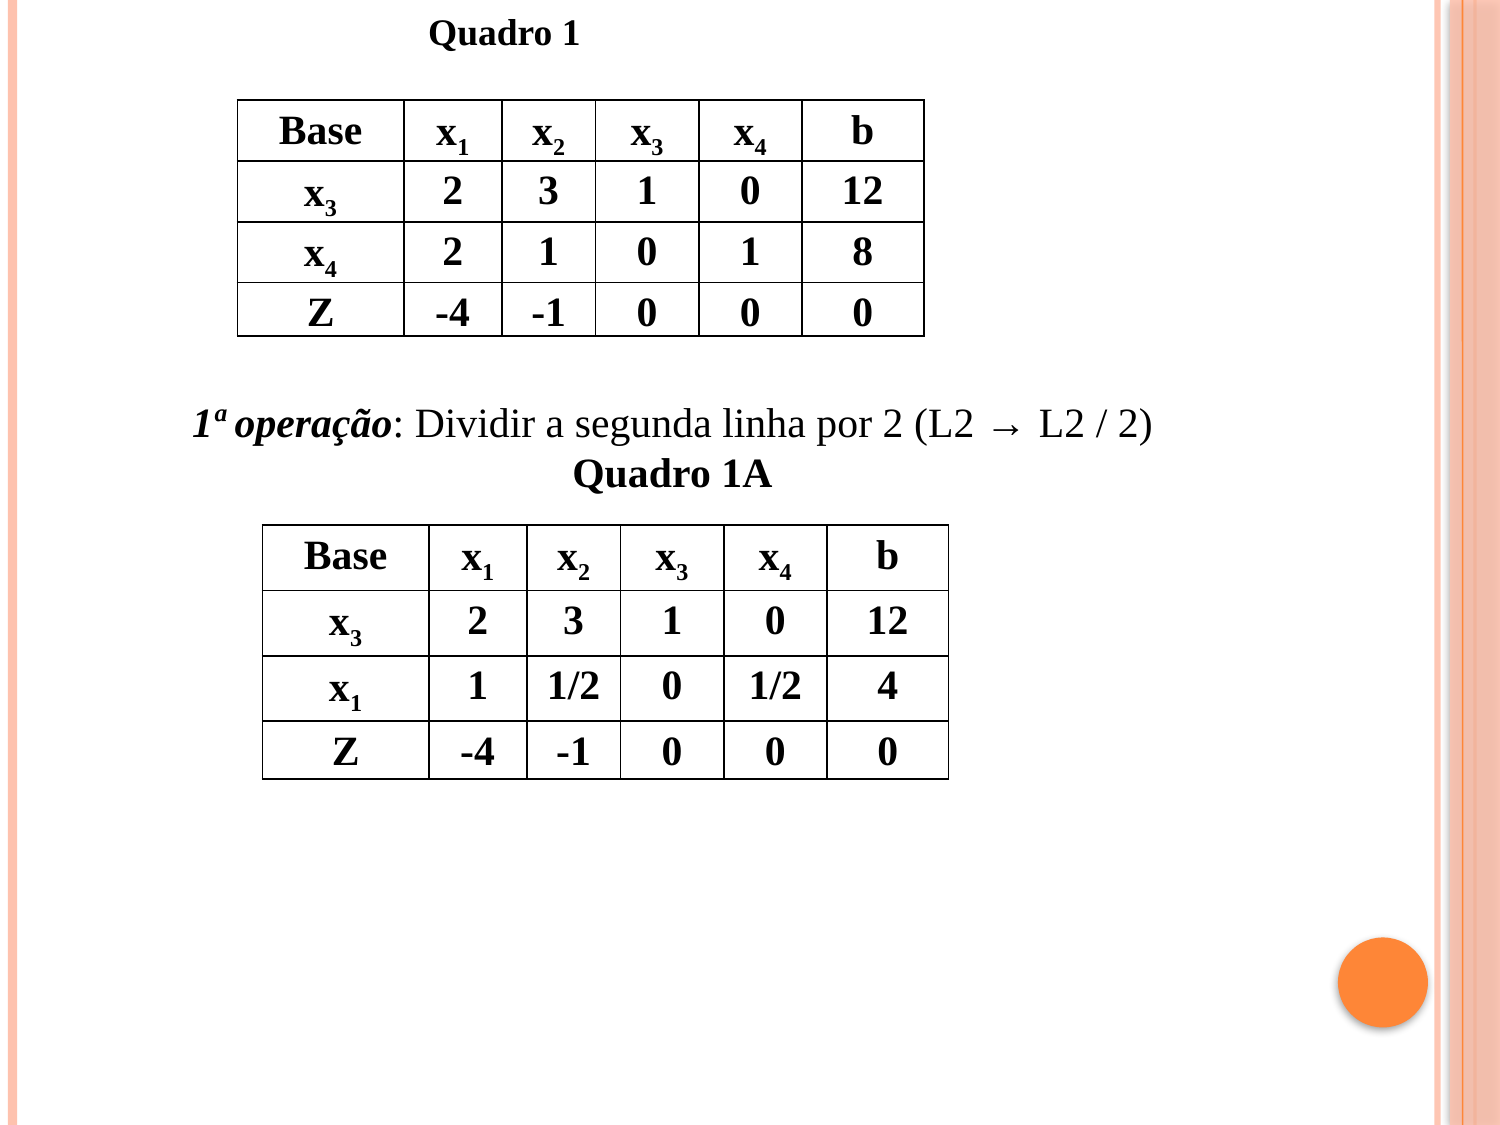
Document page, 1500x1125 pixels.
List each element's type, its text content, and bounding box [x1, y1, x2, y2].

table_cell 1/2 [528, 657, 620, 720]
table_cell 0 [803, 283, 923, 335]
table_cell 0 [700, 162, 801, 221]
table_header x4 [700, 101, 801, 160]
table_cell 0 [725, 722, 826, 778]
table_header x2 [503, 106, 595, 160]
table_cell 0 [596, 283, 698, 335]
table_header Base [263, 526, 428, 590]
table_header b [828, 526, 948, 590]
table_cell 3 [528, 591, 620, 655]
table_header x2 [528, 526, 620, 590]
table_cell x3 [263, 591, 428, 655]
table_cell 0 [596, 223, 698, 282]
table_cell 4 [828, 657, 948, 720]
table_cell 1 [430, 657, 526, 720]
table_cell Z [263, 722, 428, 778]
table_cell 2 [405, 162, 501, 221]
table_cell 0 [621, 657, 723, 720]
table_cell x1 [263, 657, 428, 720]
table_header x1 [405, 101, 501, 160]
table_cell 2 [430, 591, 526, 655]
text_box 1ª operação: Dividir a segunda linha por 2 (L2 → L2 / 2) Quadro 1A [176, 388, 1168, 503]
table_cell 2 [405, 223, 501, 282]
table_header x4 [725, 526, 826, 590]
table_cell x4 [238, 223, 403, 282]
table_cell x3 [238, 162, 403, 221]
table_cell 1/2 [725, 657, 826, 720]
table_cell -1 [503, 283, 595, 335]
table_header x3 [596, 101, 698, 160]
table_cell 1 [503, 223, 595, 282]
table_cell -4 [430, 722, 526, 778]
table_cell 1 [596, 162, 698, 221]
table_header Base [238, 101, 403, 160]
table_cell 12 [803, 162, 923, 221]
table_cell 0 [700, 283, 801, 335]
table_cell 1 [621, 591, 723, 655]
table_cell 1 [700, 223, 801, 282]
table_cell -4 [405, 283, 501, 335]
table_header b [803, 101, 923, 160]
table_cell 8 [803, 223, 923, 282]
table_cell 0 [621, 722, 723, 778]
table_header x1 [430, 526, 526, 590]
table_cell 3 [503, 162, 595, 221]
text_box Quadro 1 [413, 0, 596, 106]
table_cell -1 [528, 722, 620, 778]
table_cell Z [238, 283, 403, 335]
table_cell 12 [828, 591, 948, 655]
table_header x3 [621, 526, 723, 590]
table_cell 0 [725, 591, 826, 655]
table_cell 0 [828, 722, 948, 778]
